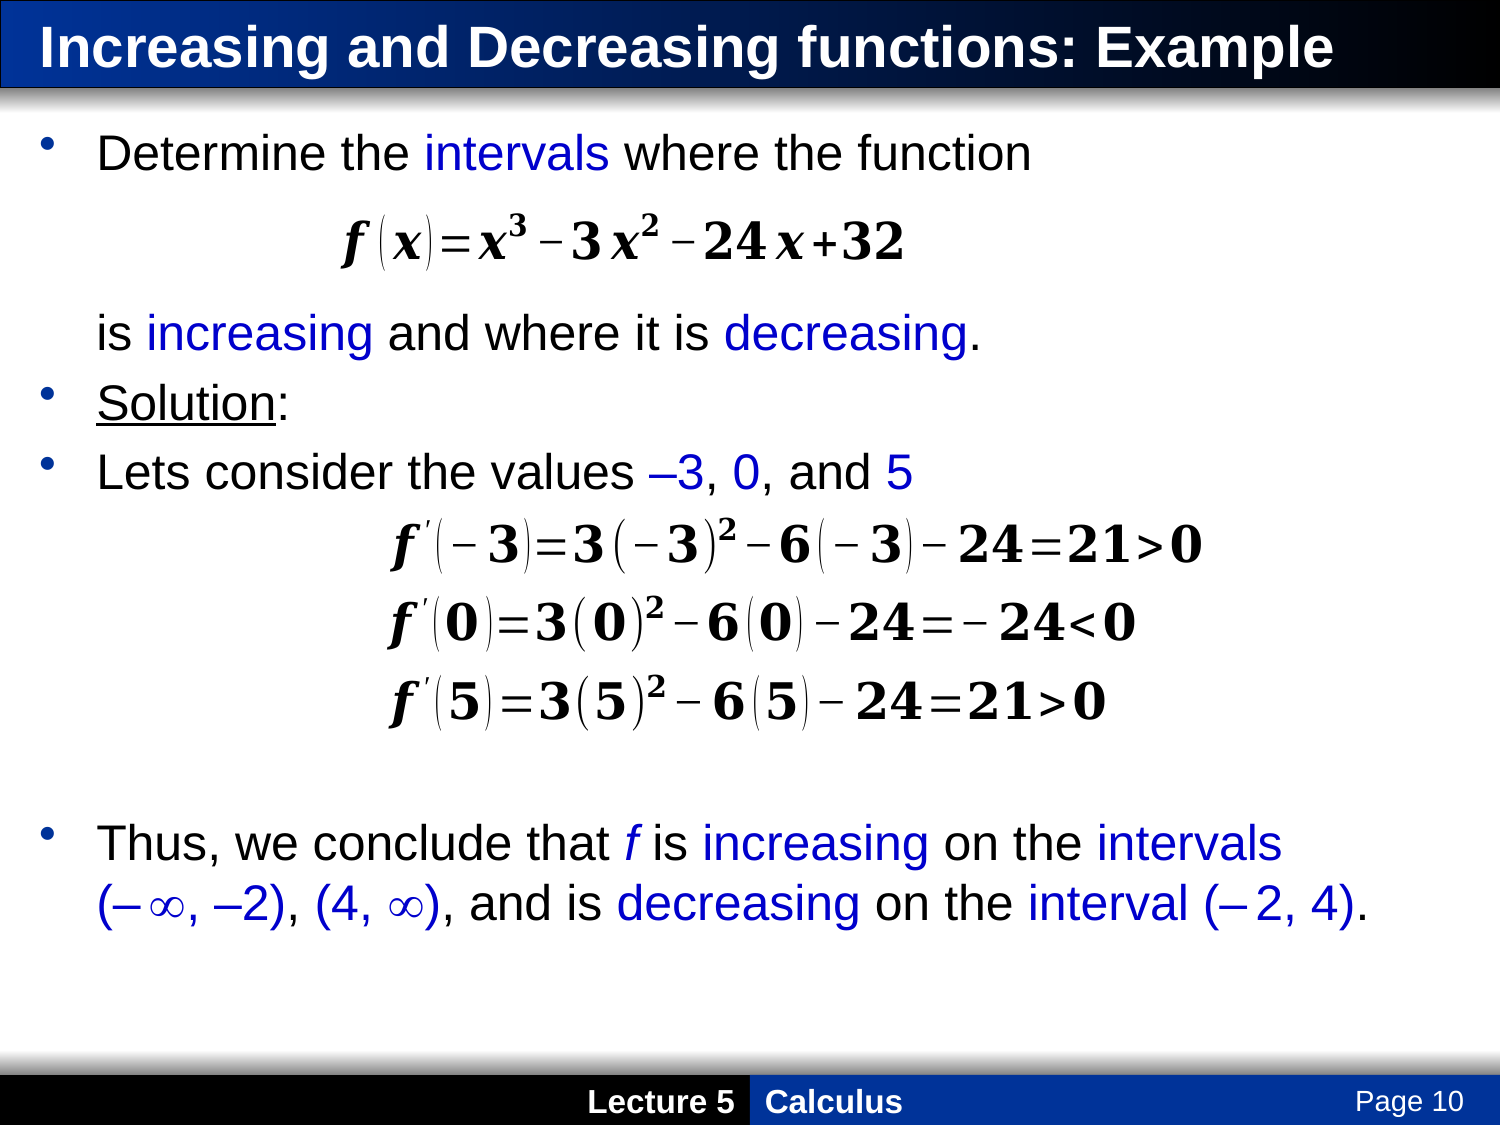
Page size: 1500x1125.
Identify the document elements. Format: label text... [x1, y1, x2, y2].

list Determine the intervals where the function is increasing and where it is decreasing. Solution: Lets consider the values –3, 0, and 5 Thus, we conclude that f is increasing on the intervals (– , –2), (4, ), and is decreasing on the interval (– 2, 4). [24, 112, 1475, 1050]
slide_number Page 10 [1337, 1074, 1488, 1125]
title Increasing and Decreasing functions: Example [24, 12, 1500, 75]
